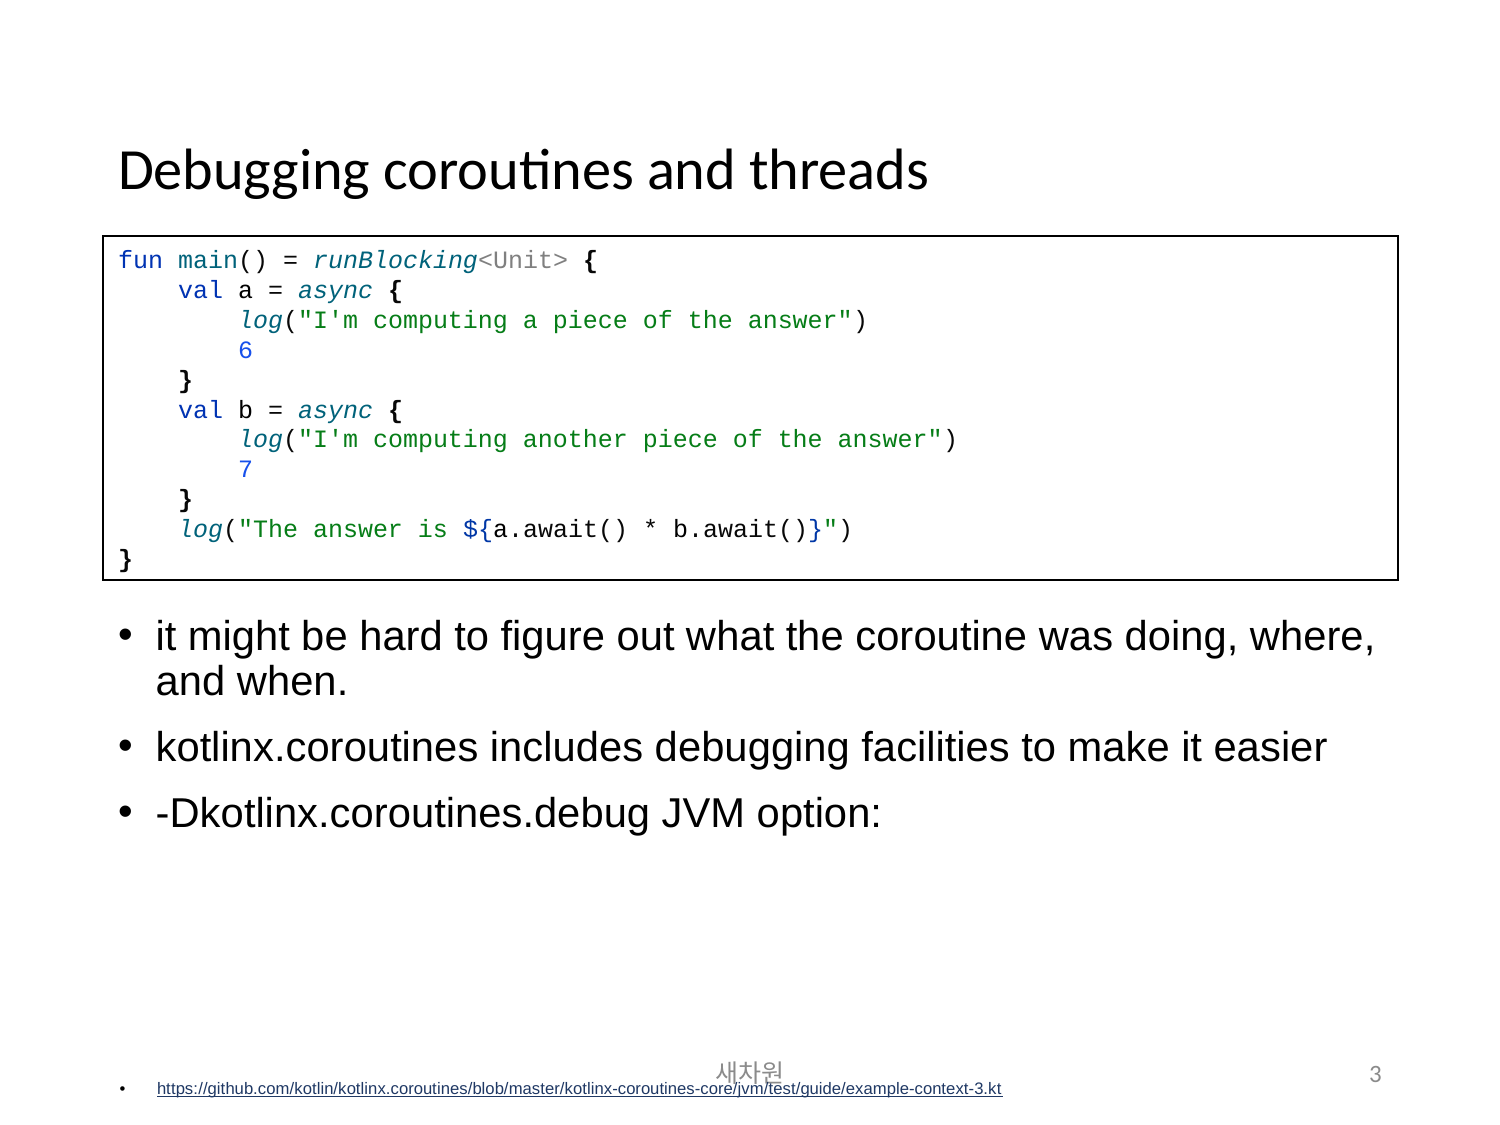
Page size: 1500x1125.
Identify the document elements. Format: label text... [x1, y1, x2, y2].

text_box https://github.com/kotlin/kotlinx.coroutines/blob/master/kotlinx-coroutines-core/jvm/test/guide/example-context-3.kt [104, 1045, 1399, 1106]
title Debugging coroutines and threads [103, 0, 1397, 210]
text_box fun main() = runBlocking<Unit> { val a = async { log("I'm computing a piece of the answer") 6 } val b = async { log("I'm computing another piece of the answer") 7 } log("The answer is ${a.await() * b.await()}") } [103, 235, 1399, 581]
text_box it might be hard to figure out what the coroutine was doing, where, and when. kotlinx.coroutines includes debugging facilities to make it easier -Dkotlinx.coroutines.debug JVM option: [103, 606, 1397, 1014]
